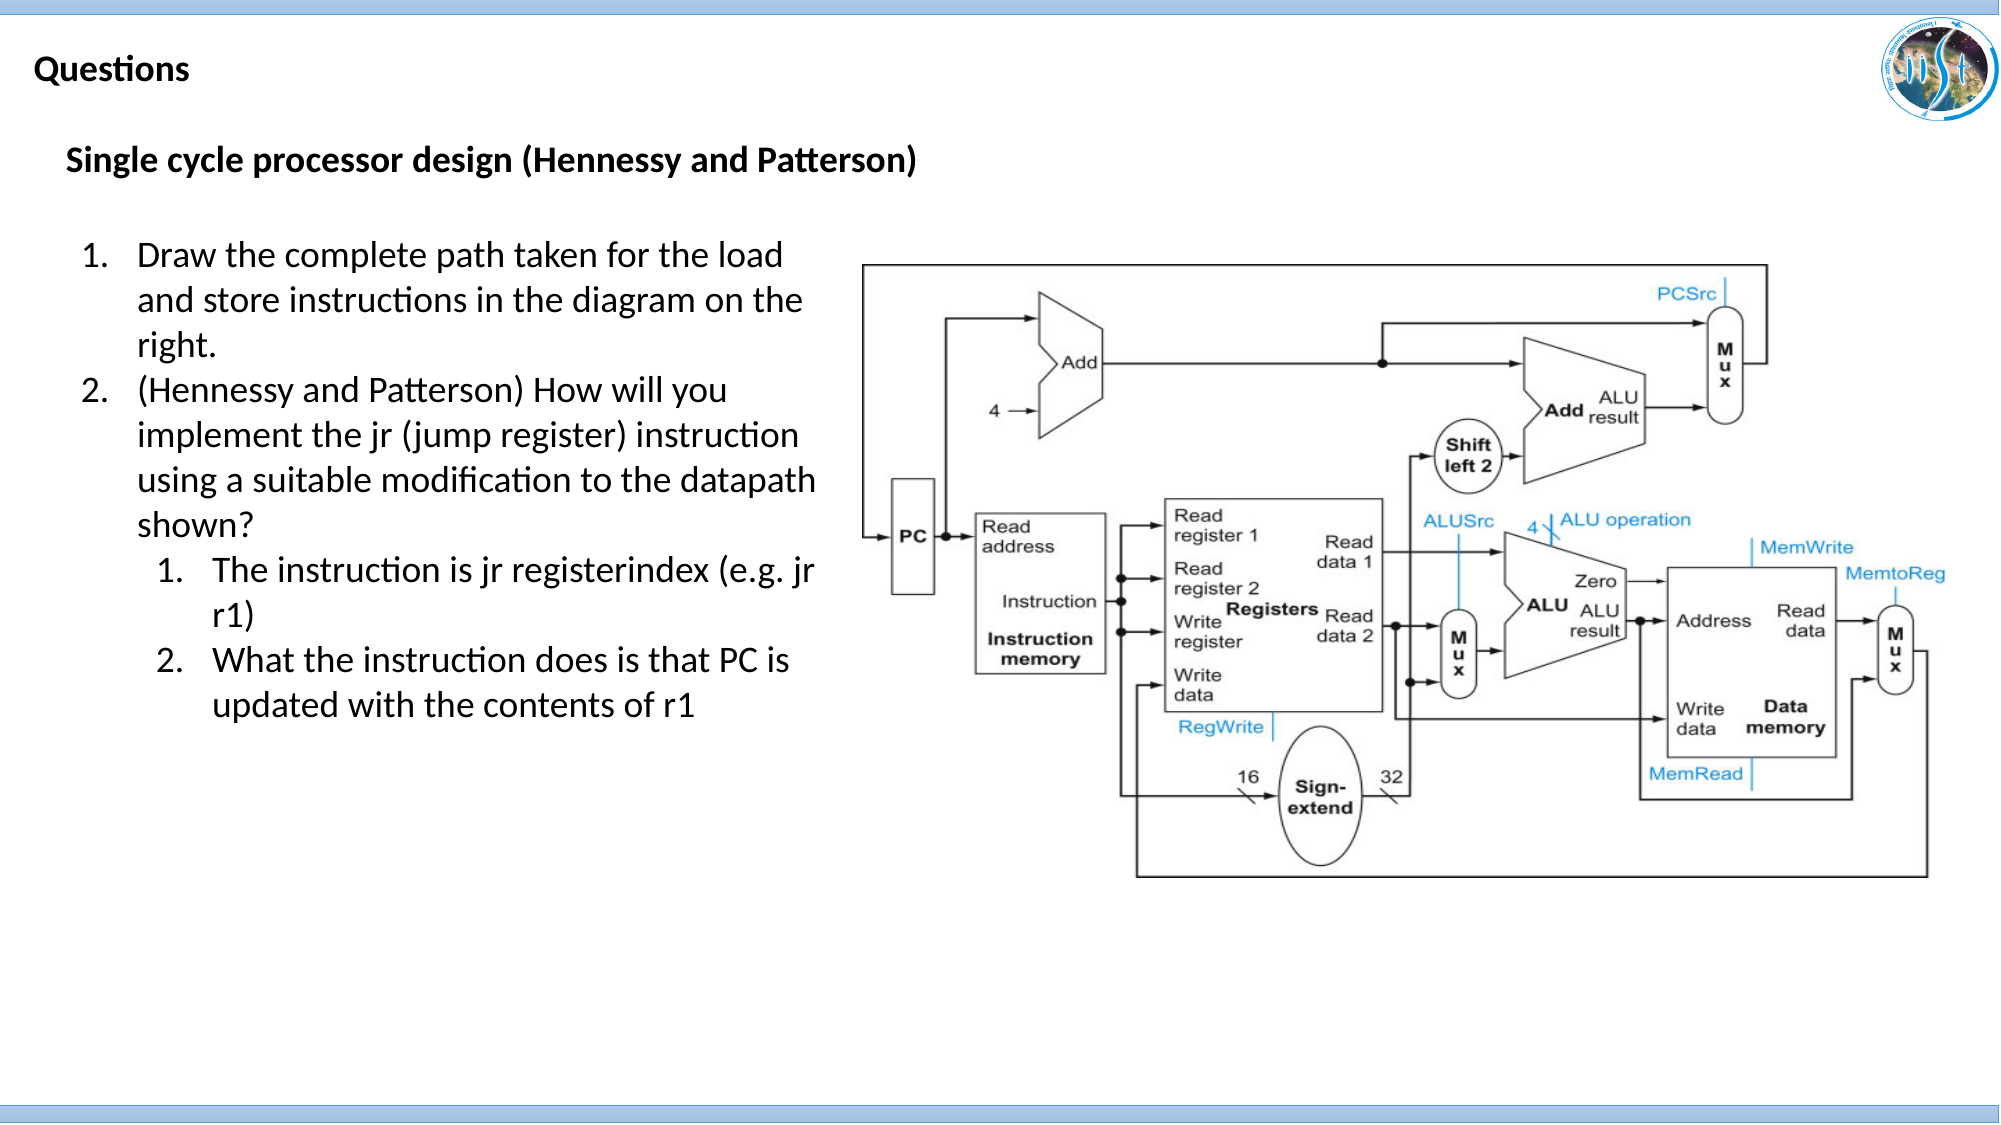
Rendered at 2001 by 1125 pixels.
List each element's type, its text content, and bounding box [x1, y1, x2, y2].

text_box Questions [18, 36, 1862, 97]
picture [1954, 79, 1999, 121]
text_box Draw the complete path taken for the load and store instructions in the diagram on the right. (Hennessy and Patterson) How will you implement the jr (jump register) instruction using a suitable modification to the datapath shown? The instruction is jr registerindex (e.g. jr r1) What the instruction does is that PC is updated with the contents of r1 [66, 222, 854, 778]
text_box [0, 1105, 1999, 1123]
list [862, 264, 1946, 878]
text_box [0, 0, 1999, 15]
picture [1881, 17, 1999, 121]
text_box Single cycle processor design (Hennessy and Patterson) [51, 127, 1925, 188]
